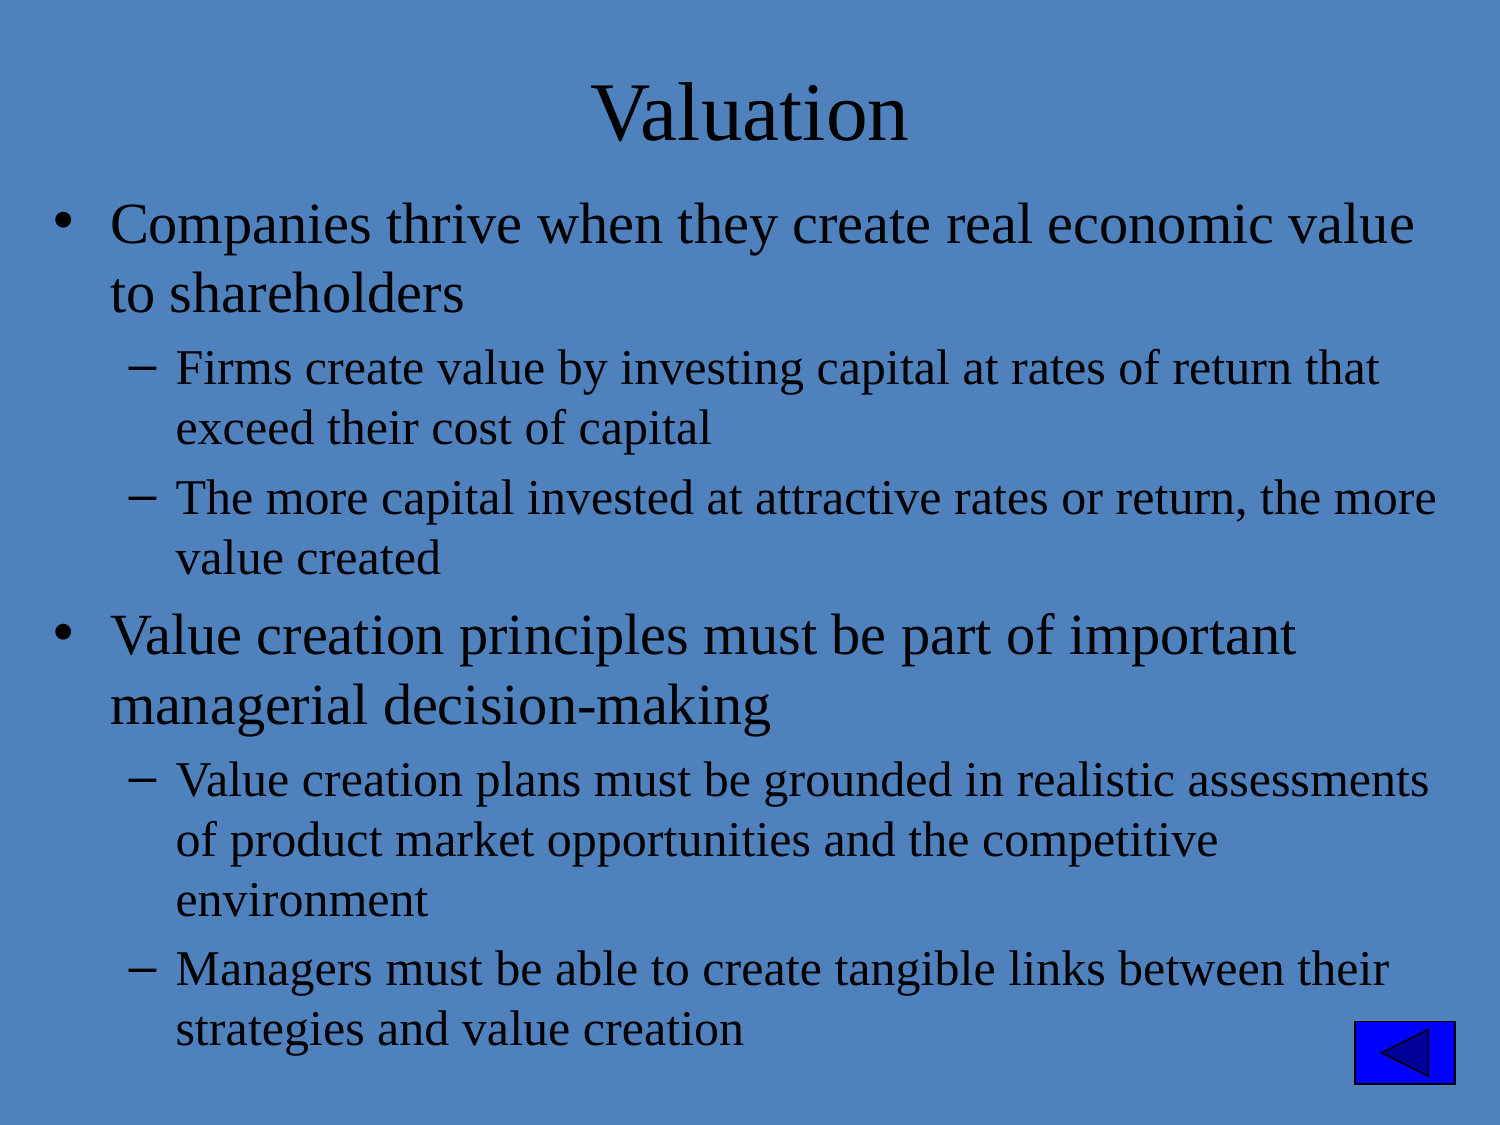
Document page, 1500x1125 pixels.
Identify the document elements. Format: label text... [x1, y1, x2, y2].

text_box [1354, 1021, 1455, 1085]
title Valuation [112, 12, 1388, 177]
list Companies thrive when they create real economic value to shareholders Firms create value by investing capital at rates of return that exceed their cost of capital The more capital invested at attractive rates or return, the more value created Value creation principles must be part of important managerial decision-making Value creation plans must be grounded in realistic assessments of product market opportunities and the competitive environment Managers must be able to create tangible links between their strategies and value creation [38, 177, 1460, 1073]
